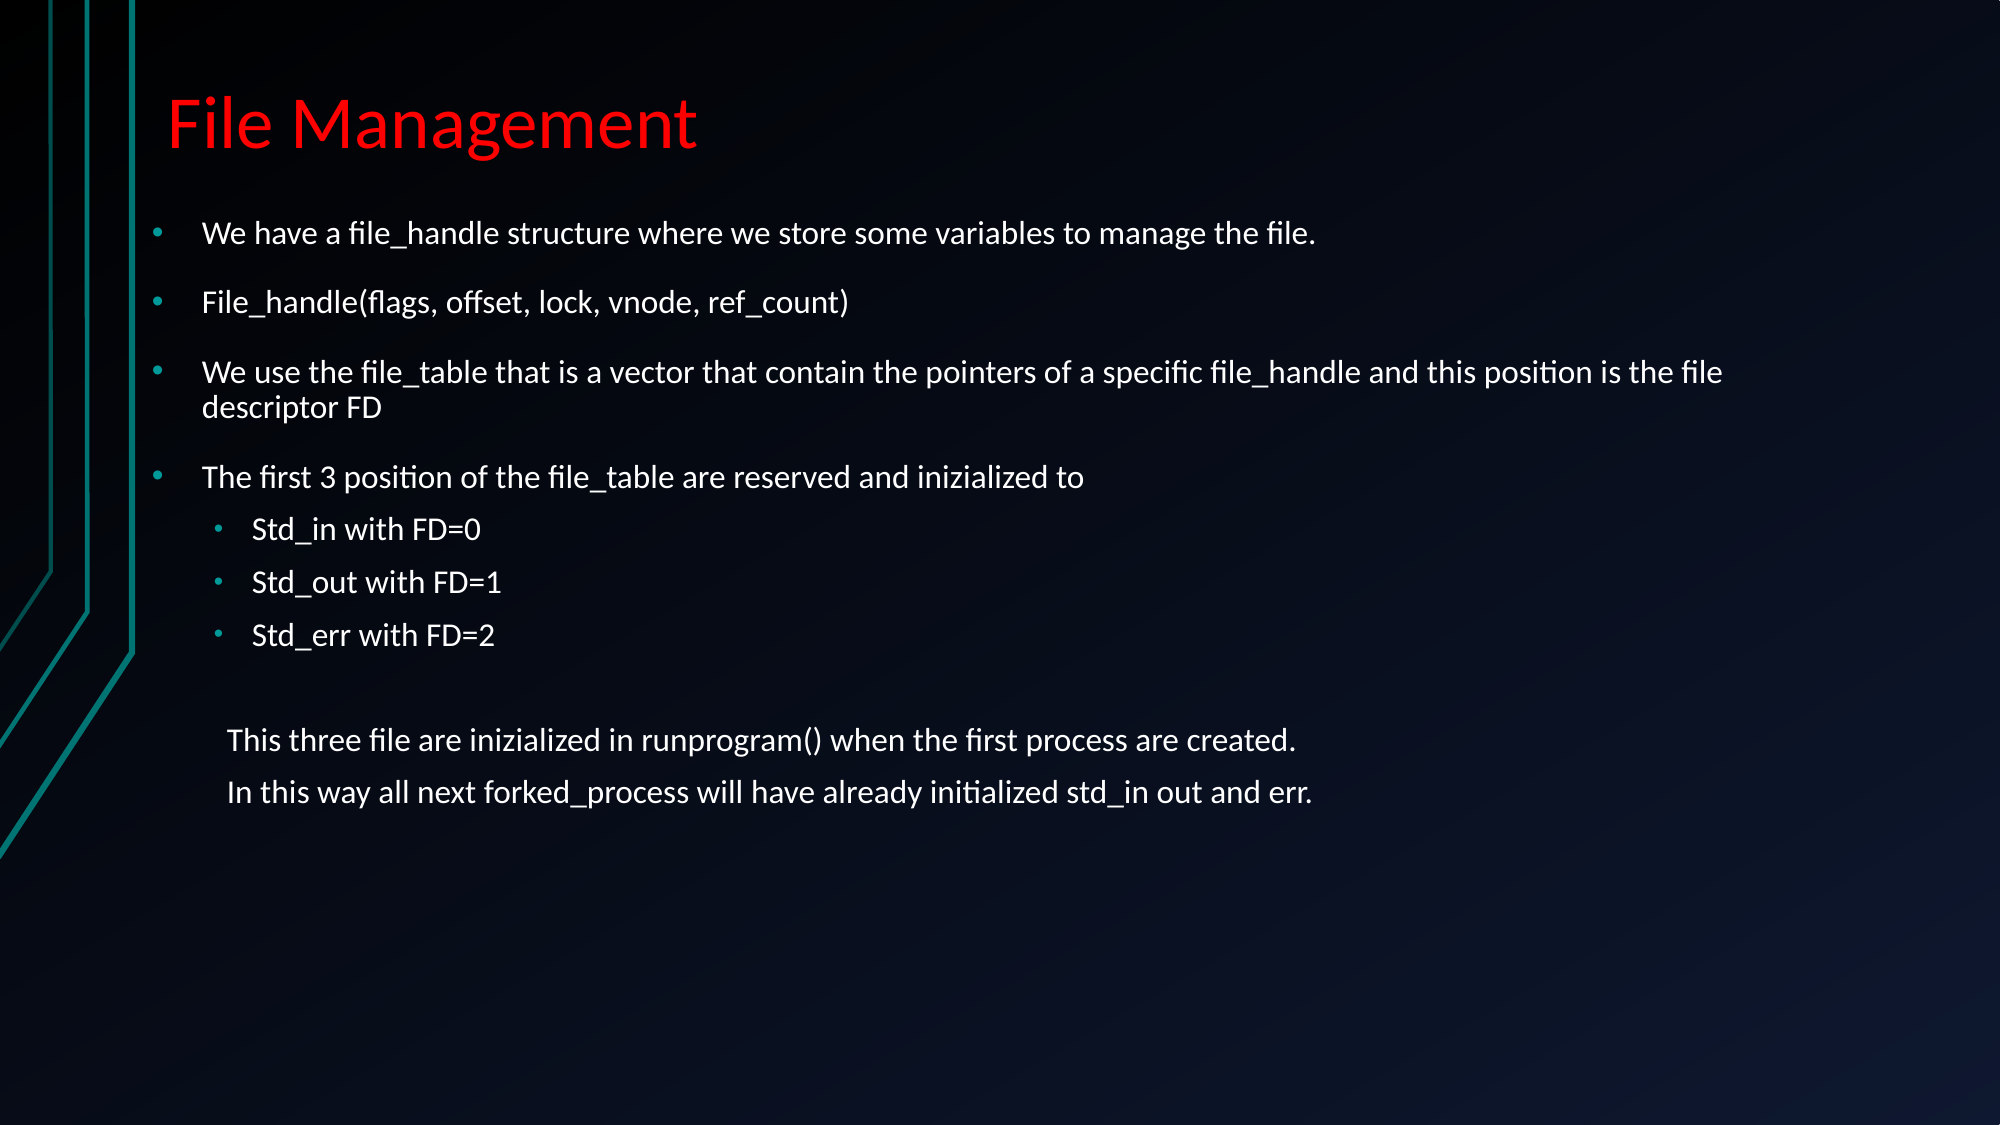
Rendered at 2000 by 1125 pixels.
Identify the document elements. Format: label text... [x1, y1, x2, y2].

text_box File Management [152, 66, 1847, 172]
text_box We have a file_handle structure where we store some variables to manage the file. File_handle(flags, offset, lock, vnode, ref_count) We use the file_table that is a vector that contain the pointers of a specific file_handle and this position is the file descriptor FD The first 3 position of the file_table are reserved and inizialized to Std_in with FD=0 Std_out with FD=1 Std_err with FD=2 This three file are inizialized in runprogram() when the first process are created. In this way all next forked_process will have already initialized std_in out and err. [137, 208, 1863, 1059]
